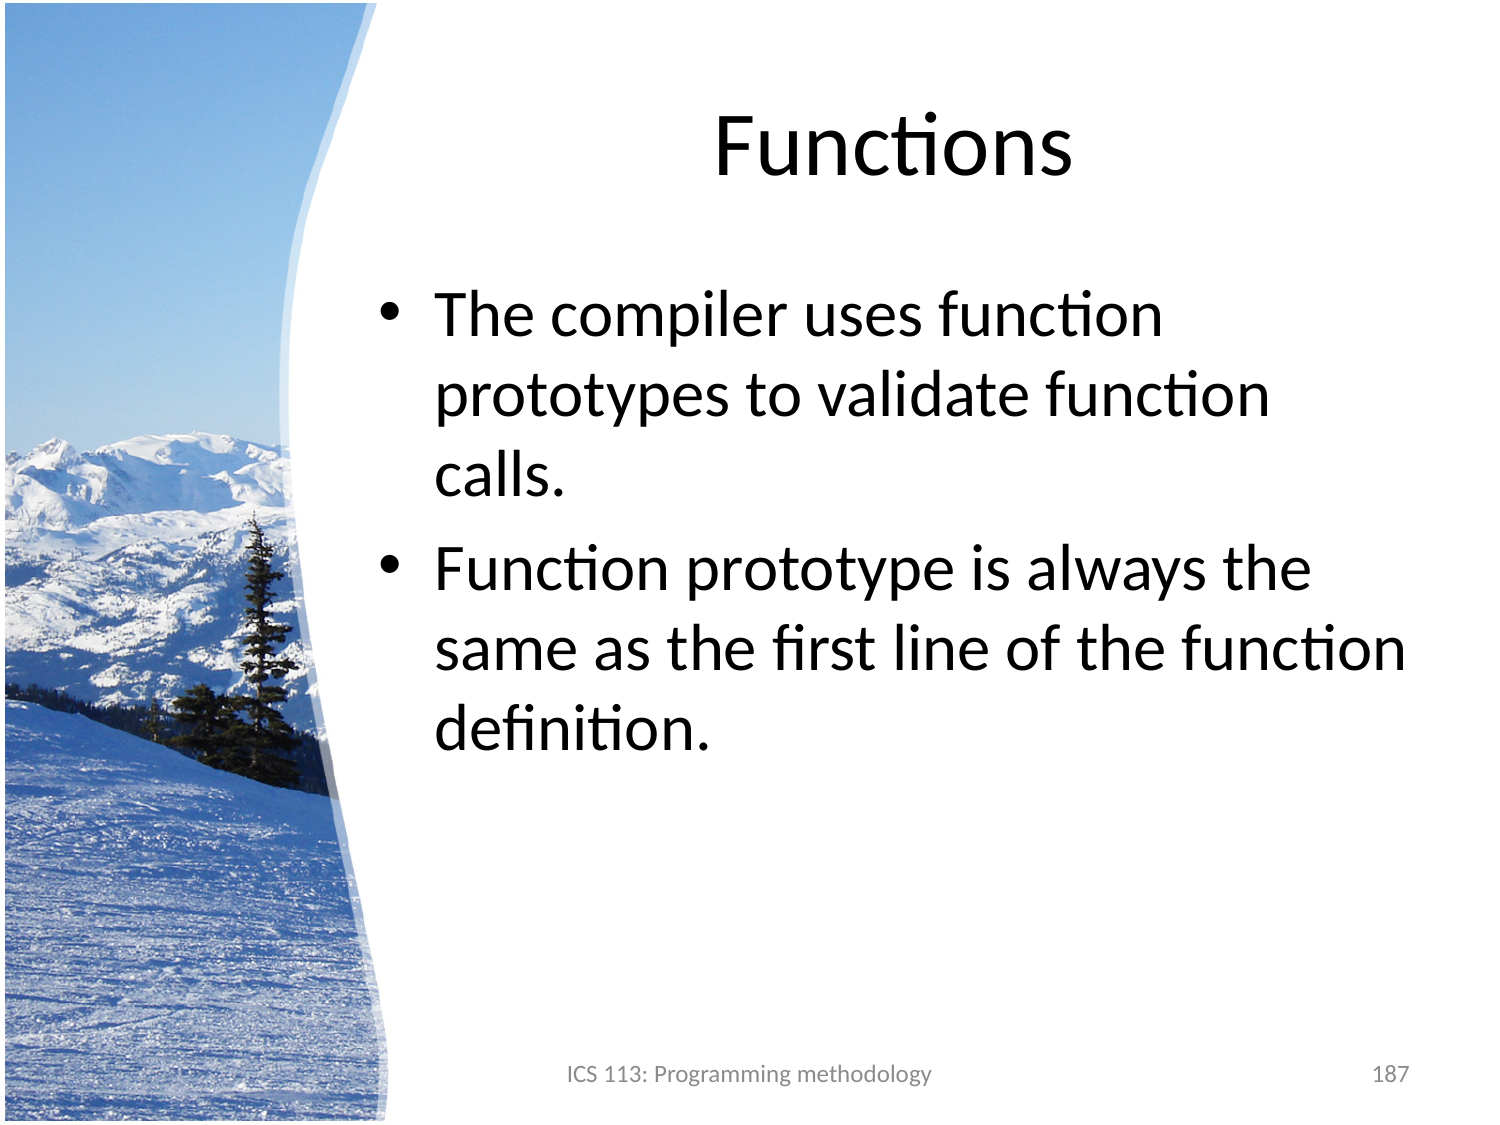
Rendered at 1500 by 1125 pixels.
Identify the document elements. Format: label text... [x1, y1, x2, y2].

slide_number 187 [1074, 1042, 1425, 1103]
list The compiler uses function prototypes to validate function calls. Function prototype is always the same as the first line of the function definition. [363, 262, 1426, 1006]
footer ICS 113: Programming methodology [512, 1042, 988, 1103]
title Functions [363, 44, 1426, 233]
picture [0, 0, 1500, 1125]
